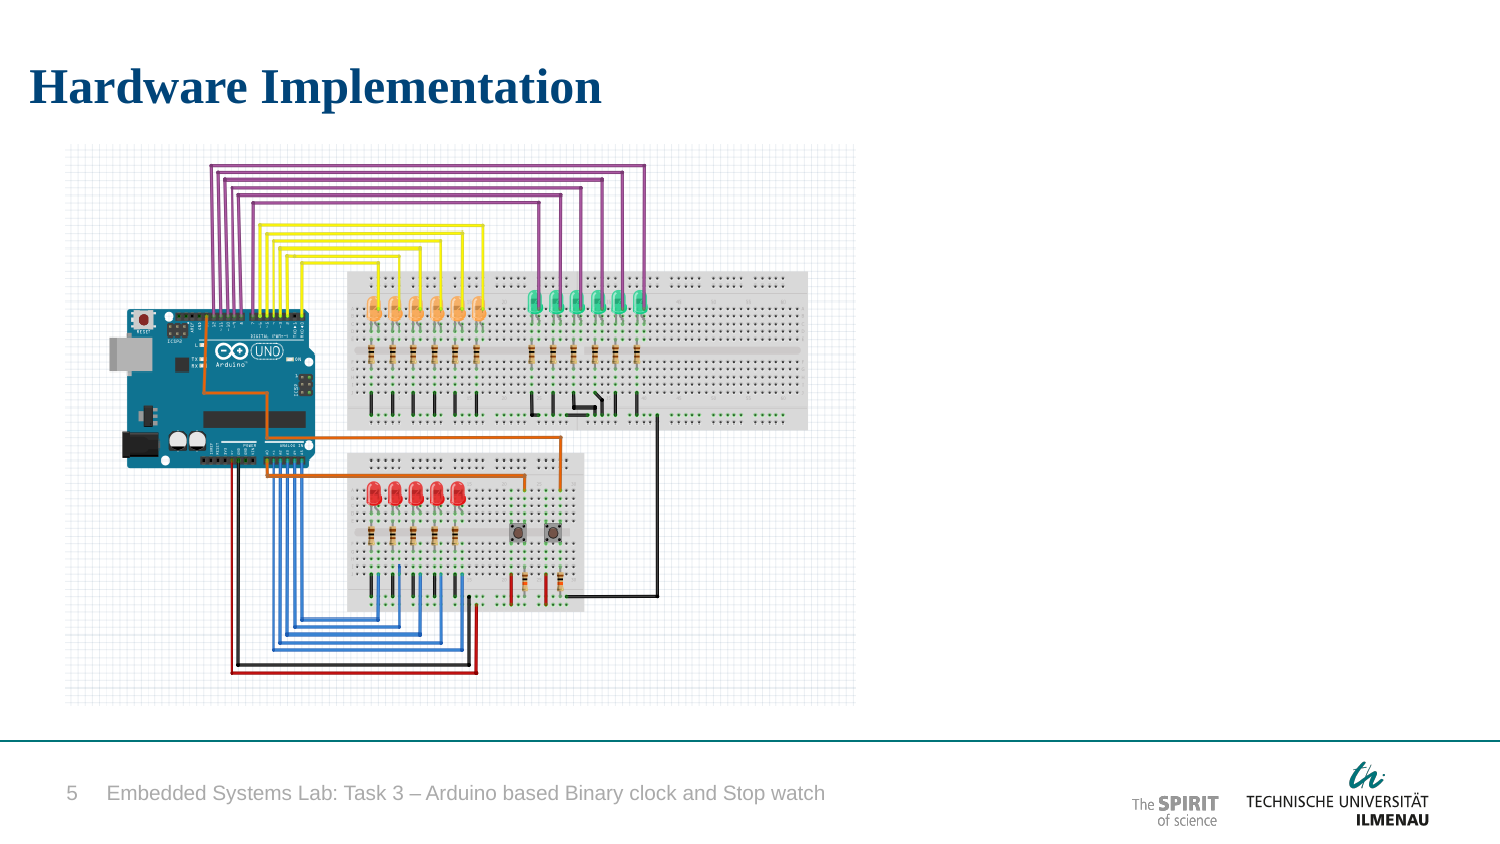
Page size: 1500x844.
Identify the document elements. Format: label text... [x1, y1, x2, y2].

picture [1112, 754, 1445, 833]
list Hardware Implementation [29, 60, 1500, 126]
picture [65, 144, 856, 707]
slide_number 5 Embedded Systems Lab: Task 3 – Arduino based Binary clock and Stop watch [66, 769, 1078, 815]
